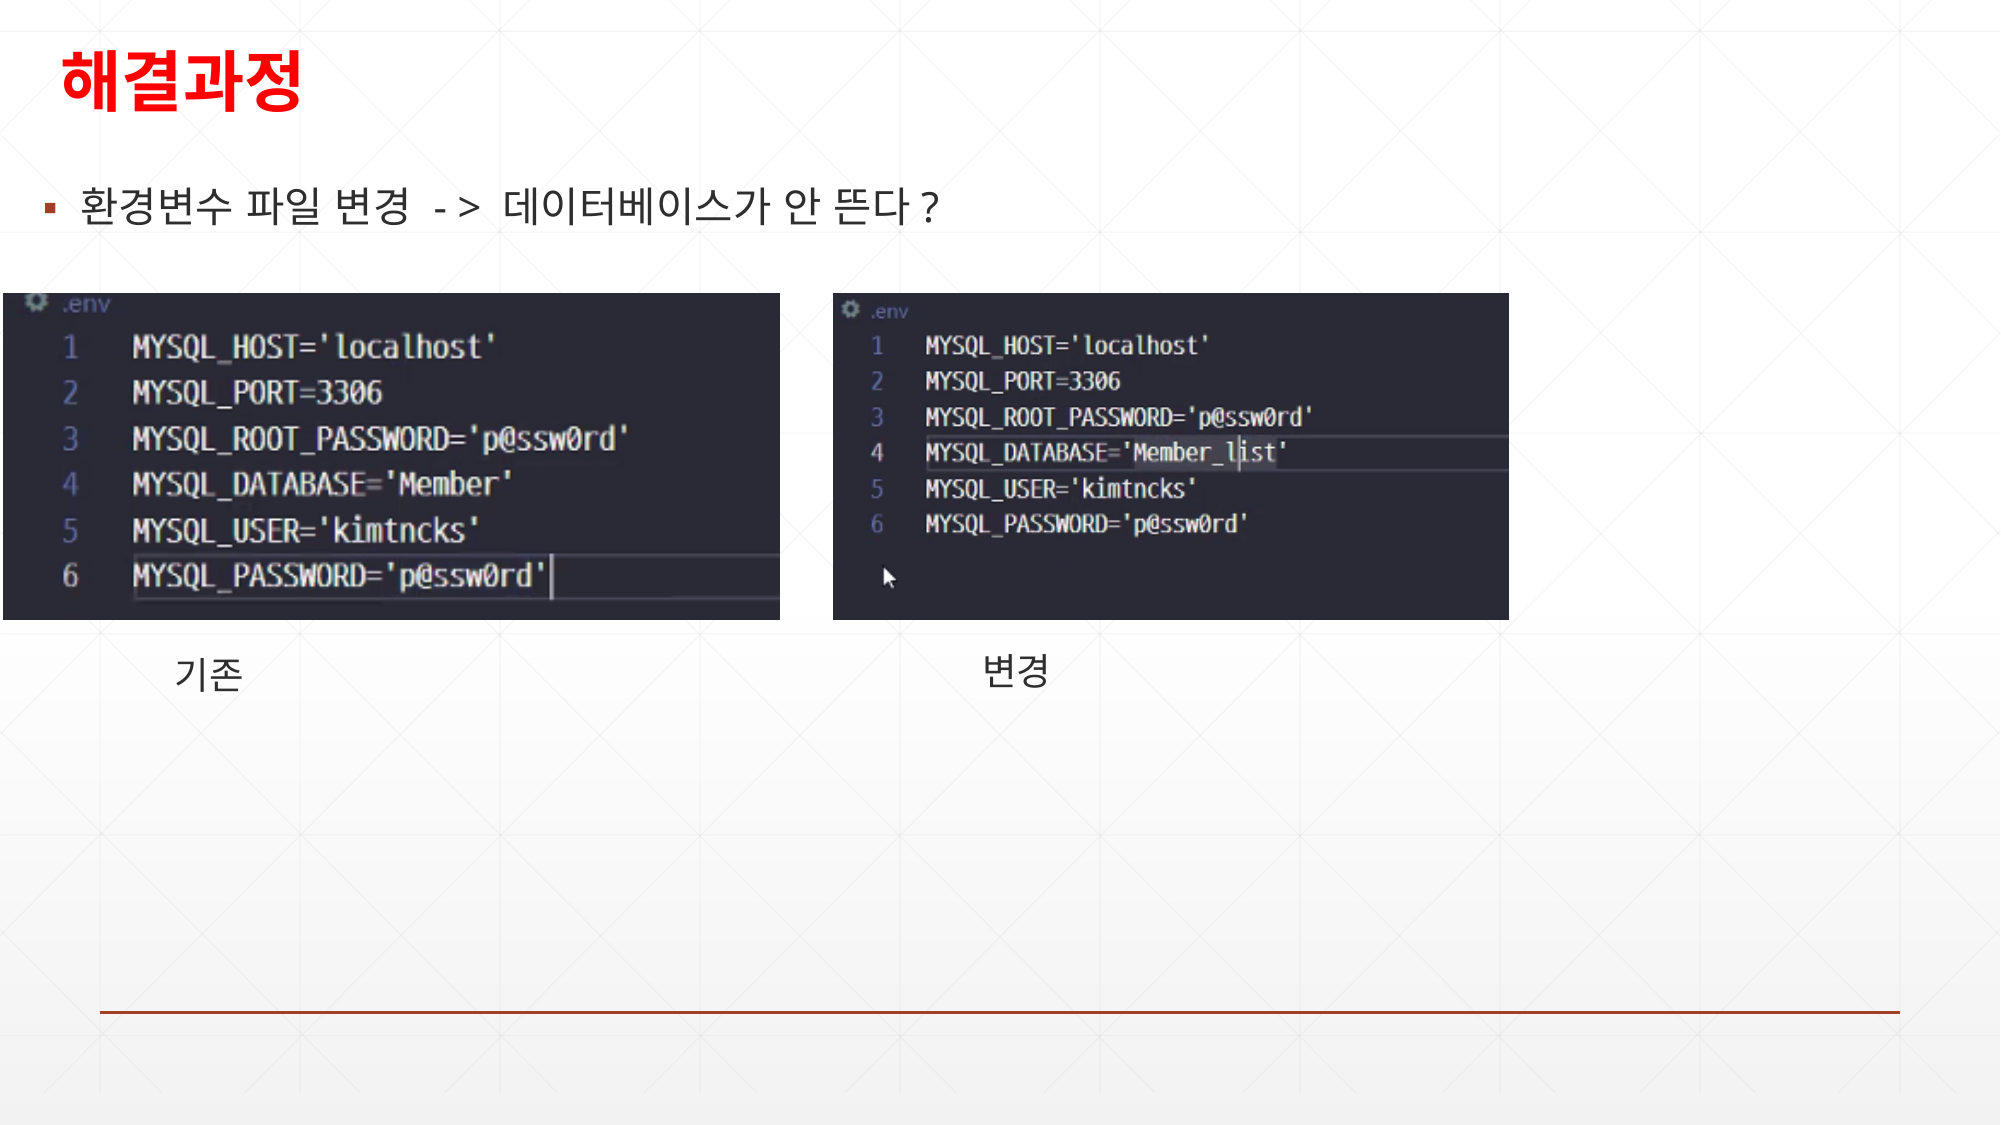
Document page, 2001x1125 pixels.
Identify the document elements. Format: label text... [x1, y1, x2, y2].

picture [3, 293, 780, 620]
text_box 기존 [160, 644, 472, 705]
title 해결과정 [45, 30, 472, 129]
picture [833, 293, 1509, 620]
text_box 변경 [967, 640, 1280, 701]
list 환경변수 파일 변경 - > 데이터베이스가 안 뜬다? [27, 179, 1043, 251]
